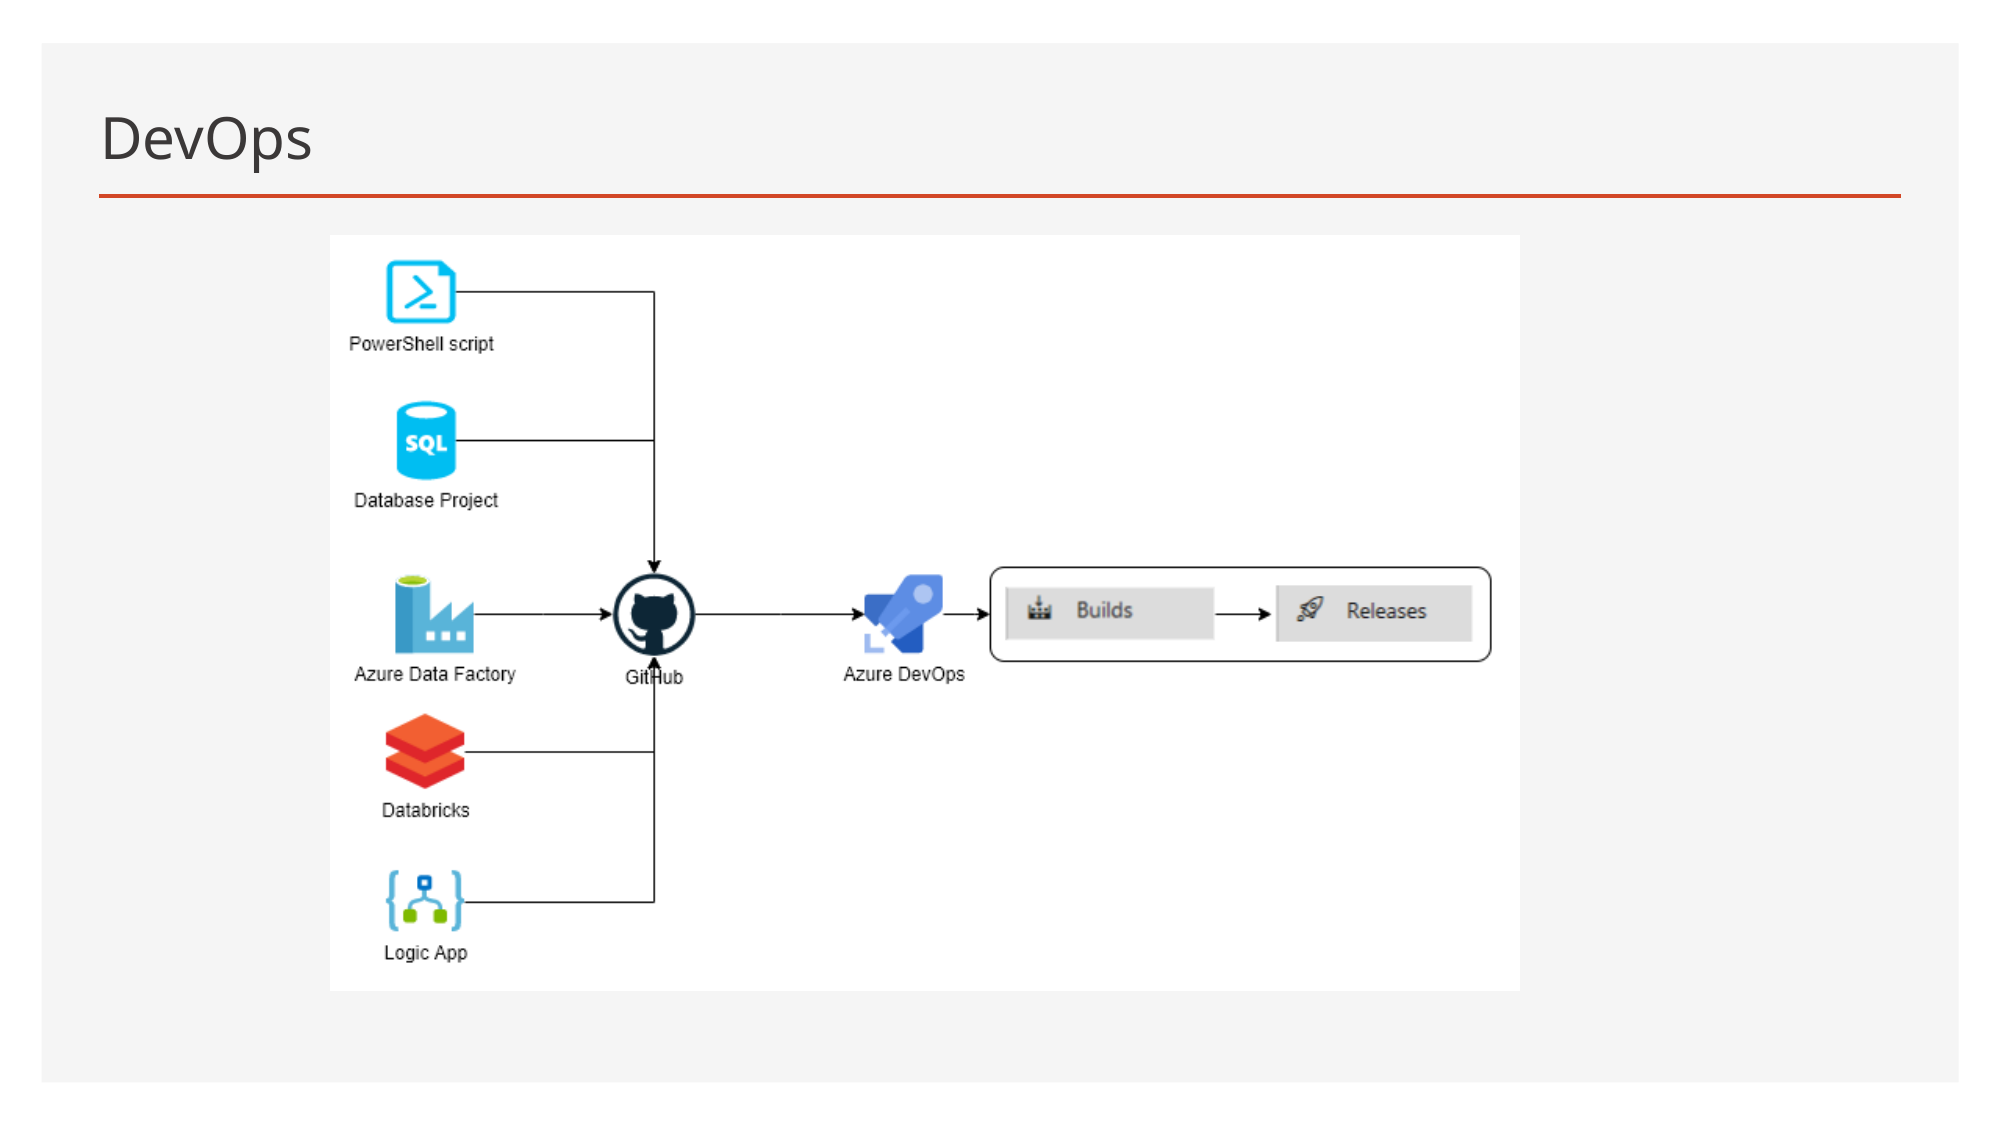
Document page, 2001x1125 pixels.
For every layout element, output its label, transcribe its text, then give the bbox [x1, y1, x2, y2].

picture [330, 235, 1520, 991]
title DevOps [85, 73, 1214, 179]
